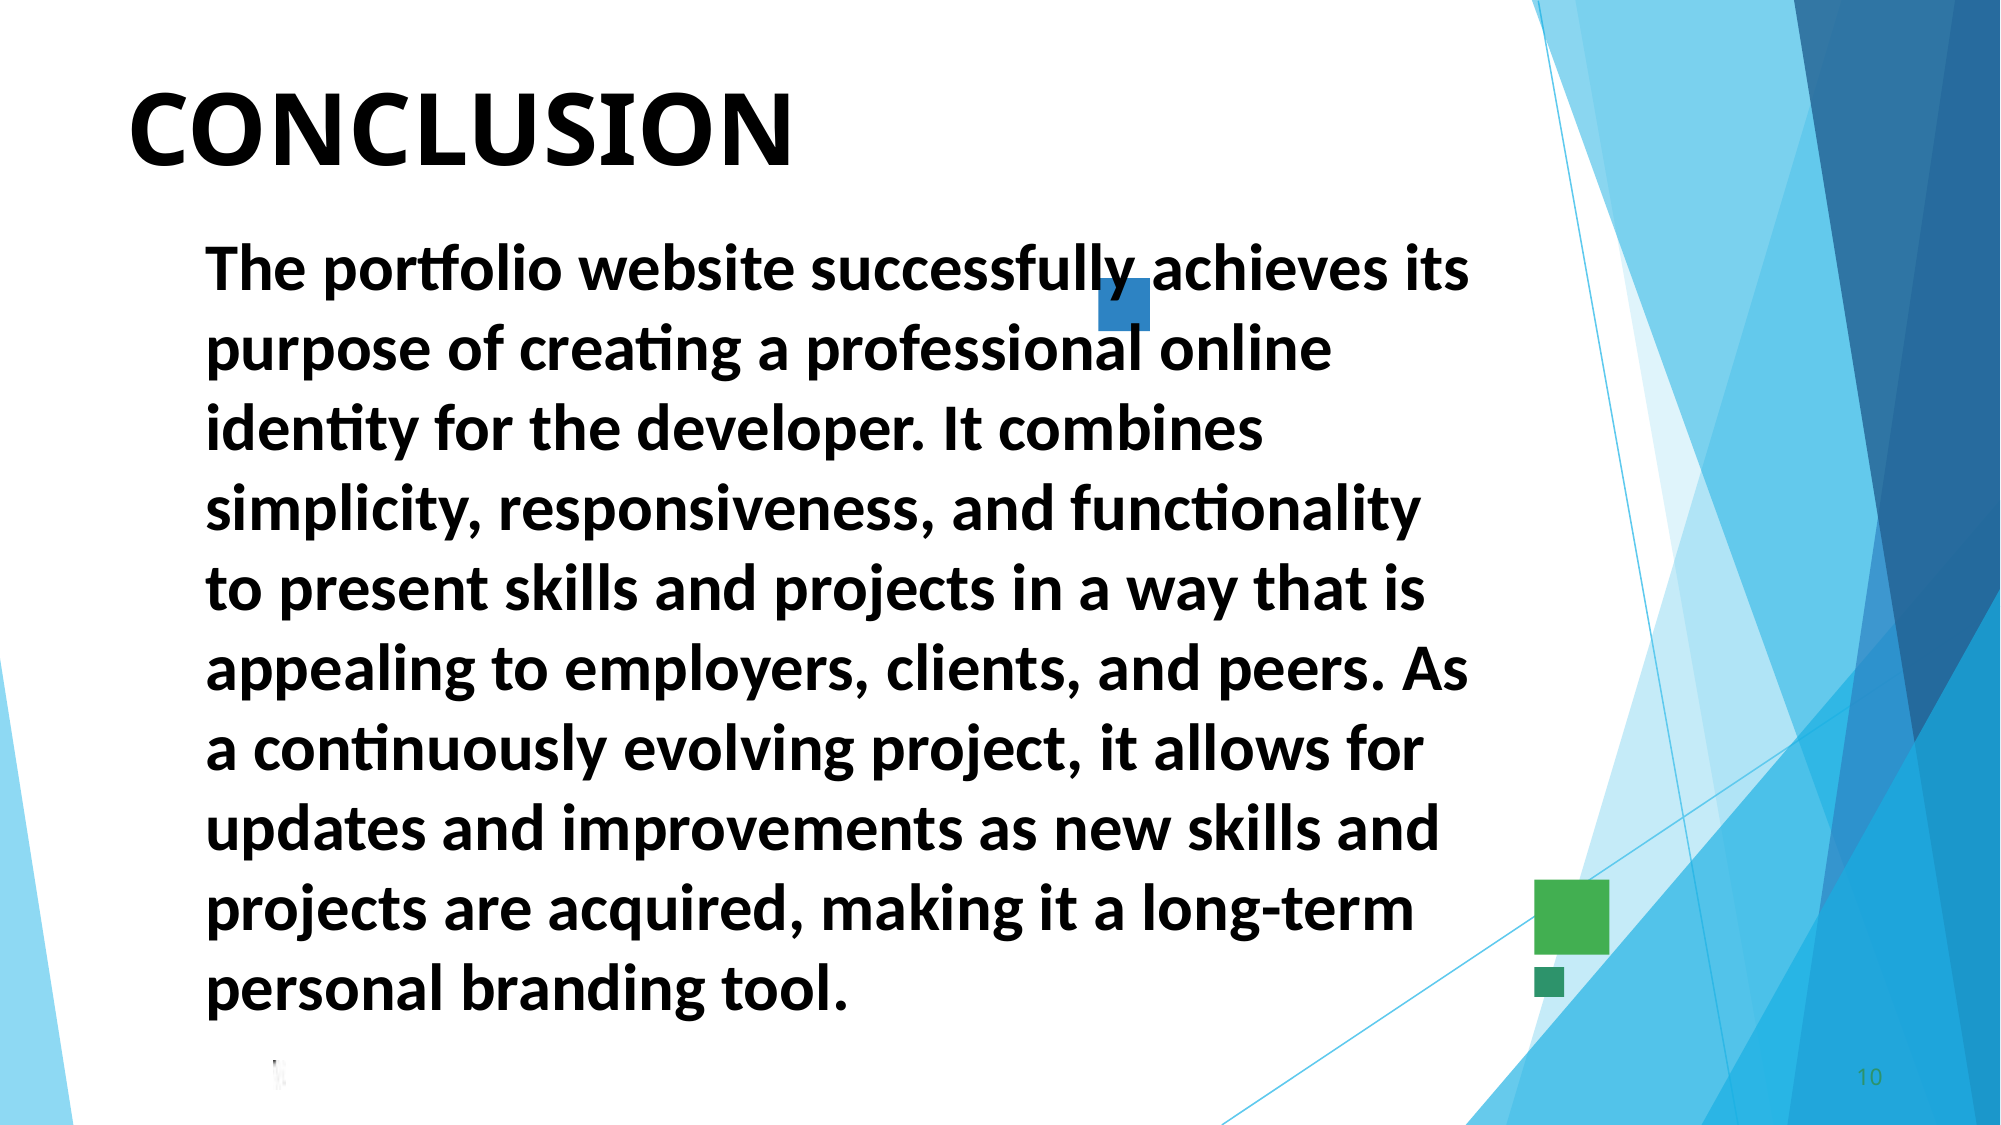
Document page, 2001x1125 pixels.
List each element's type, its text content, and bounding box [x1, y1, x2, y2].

picture [273, 1060, 287, 1091]
title CONCLUSION [123, 63, 875, 254]
text_box [1534, 967, 1565, 997]
text_box [1534, 879, 1610, 955]
text_box The portfolio website successfully achieves its purpose of creating a professional online identity for the developer. It combines simplicity, responsiveness, and functionality to present skills and projects in a way that is appealing to employers, clients, and peers. As a continuously evolving project, it allows for updates and improvements as new skills and projects are acquired, making it a long-term personal branding tool. [190, 216, 1503, 1125]
text_box 10 [1849, 1061, 1888, 1095]
